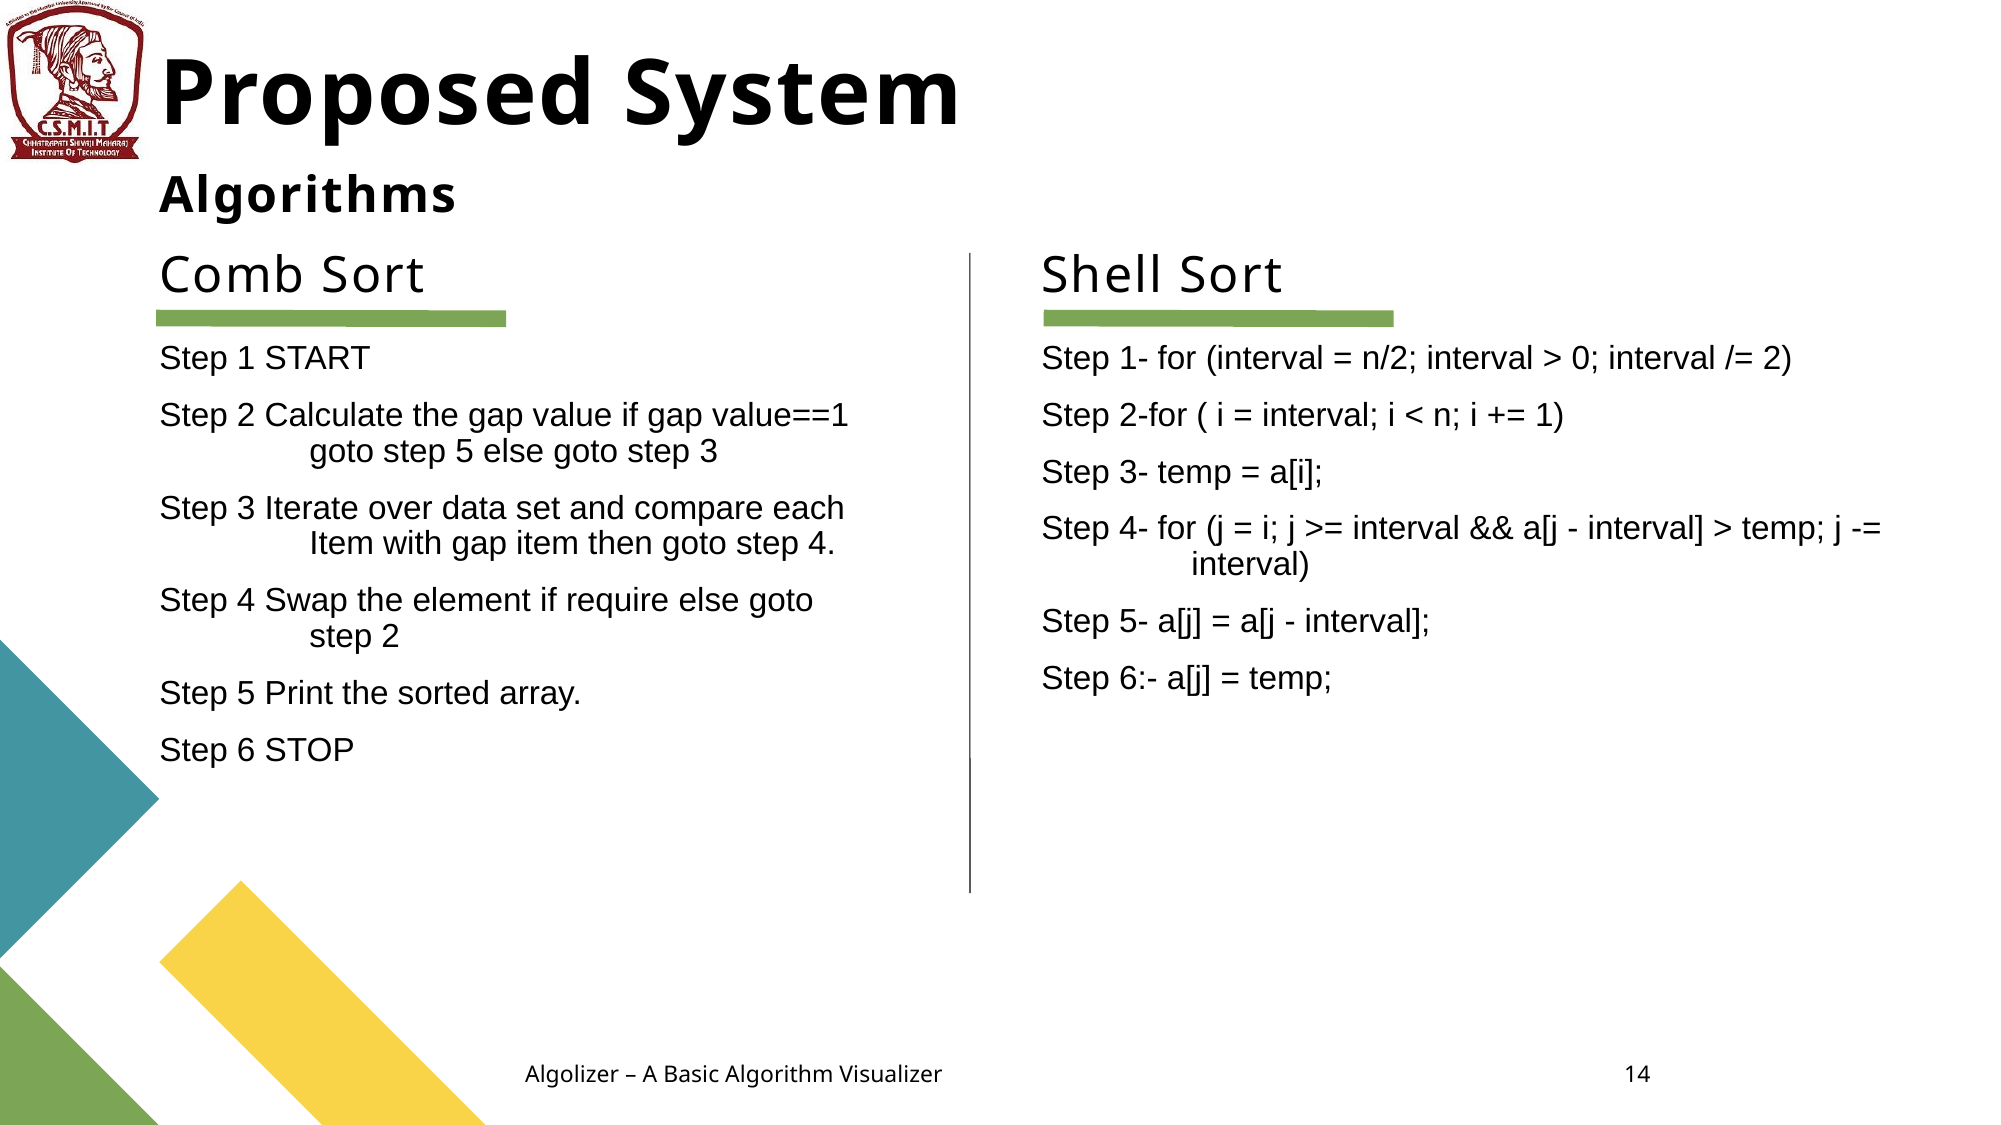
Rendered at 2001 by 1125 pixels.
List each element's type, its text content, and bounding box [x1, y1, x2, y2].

text_box Algorithms [159, 123, 970, 202]
text_box Comb Sort [159, 202, 970, 304]
text_box Shell Sort [1041, 202, 1853, 304]
title Proposed System [159, 43, 970, 123]
picture [0, 0, 149, 166]
text_box 14 [1624, 1059, 1840, 1120]
text_box Step 1- for (interval = n/2; interval > 0; interval /= 2) Step 2-for ( i = interval; i < n; i += 1) Step 3- temp = a[i]; Step 4- for (j = i; j >= interval && a[j - interval] > temp; j -= interval) Step 5- a[j] = a[j - interval]; Step 6:- a[j] = temp; [1041, 340, 1906, 779]
text_box Algolizer – A Basic Algorithm Visualizer [524, 1059, 1396, 1120]
list Step 1 START Step 2 Calculate the gap value if gap value==1 goto step 5 else goto step 3 Step 3 Iterate over data set and compare each Item with gap item then goto step 4. Step 4 Swap the element if require else goto step 2 Step 5 Print the sorted array. Step 6 STOP [159, 340, 865, 894]
